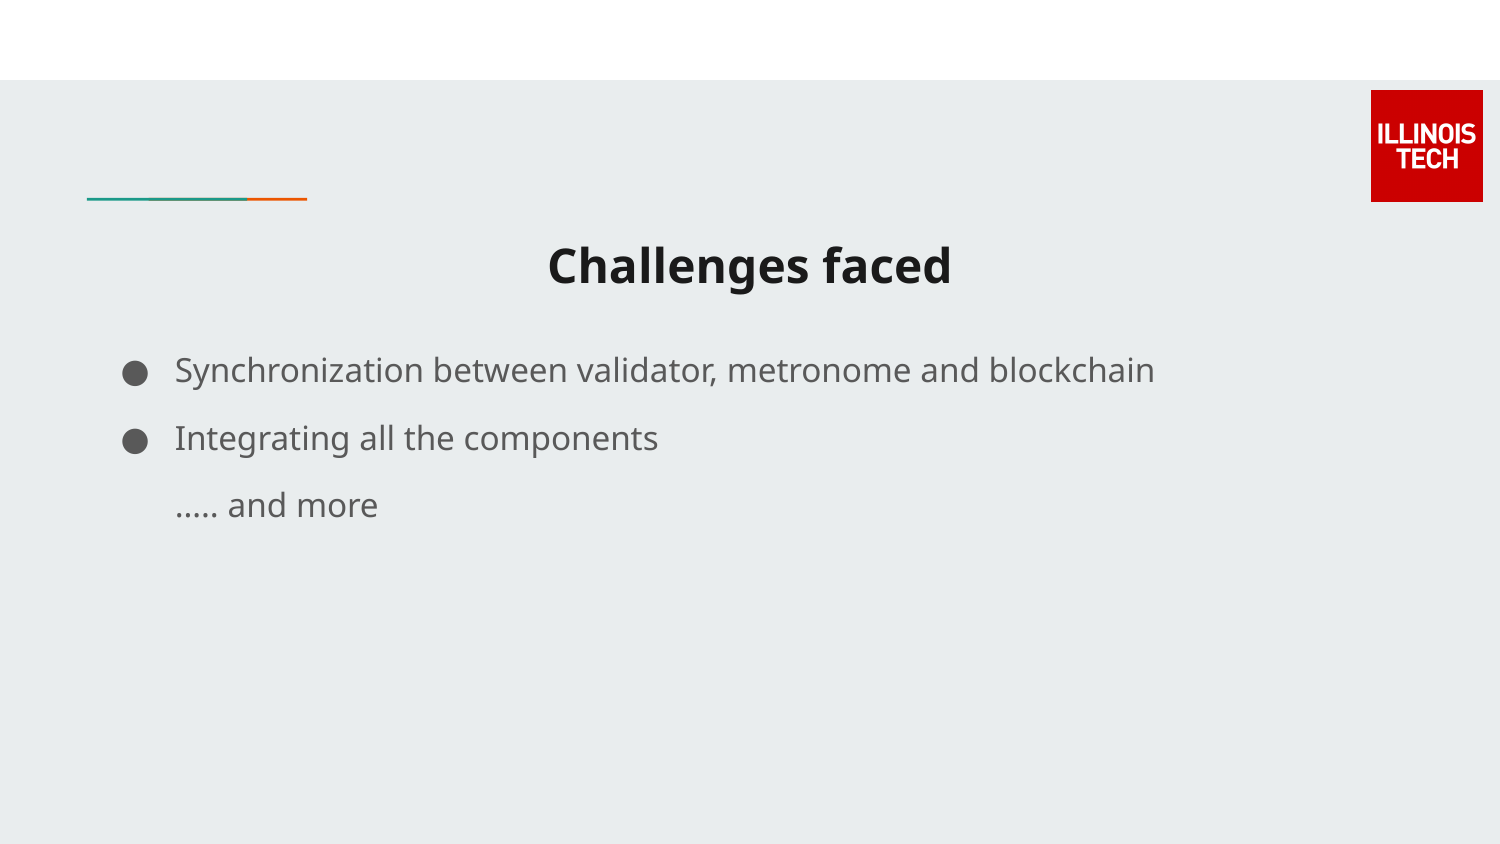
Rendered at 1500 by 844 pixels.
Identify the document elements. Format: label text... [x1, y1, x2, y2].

picture [1371, 90, 1483, 203]
subtitle Synchronization between validator, metronome and blockchain Integrating all the components ….. and more [84, 309, 1420, 806]
title Challenges faced [119, 216, 1381, 309]
